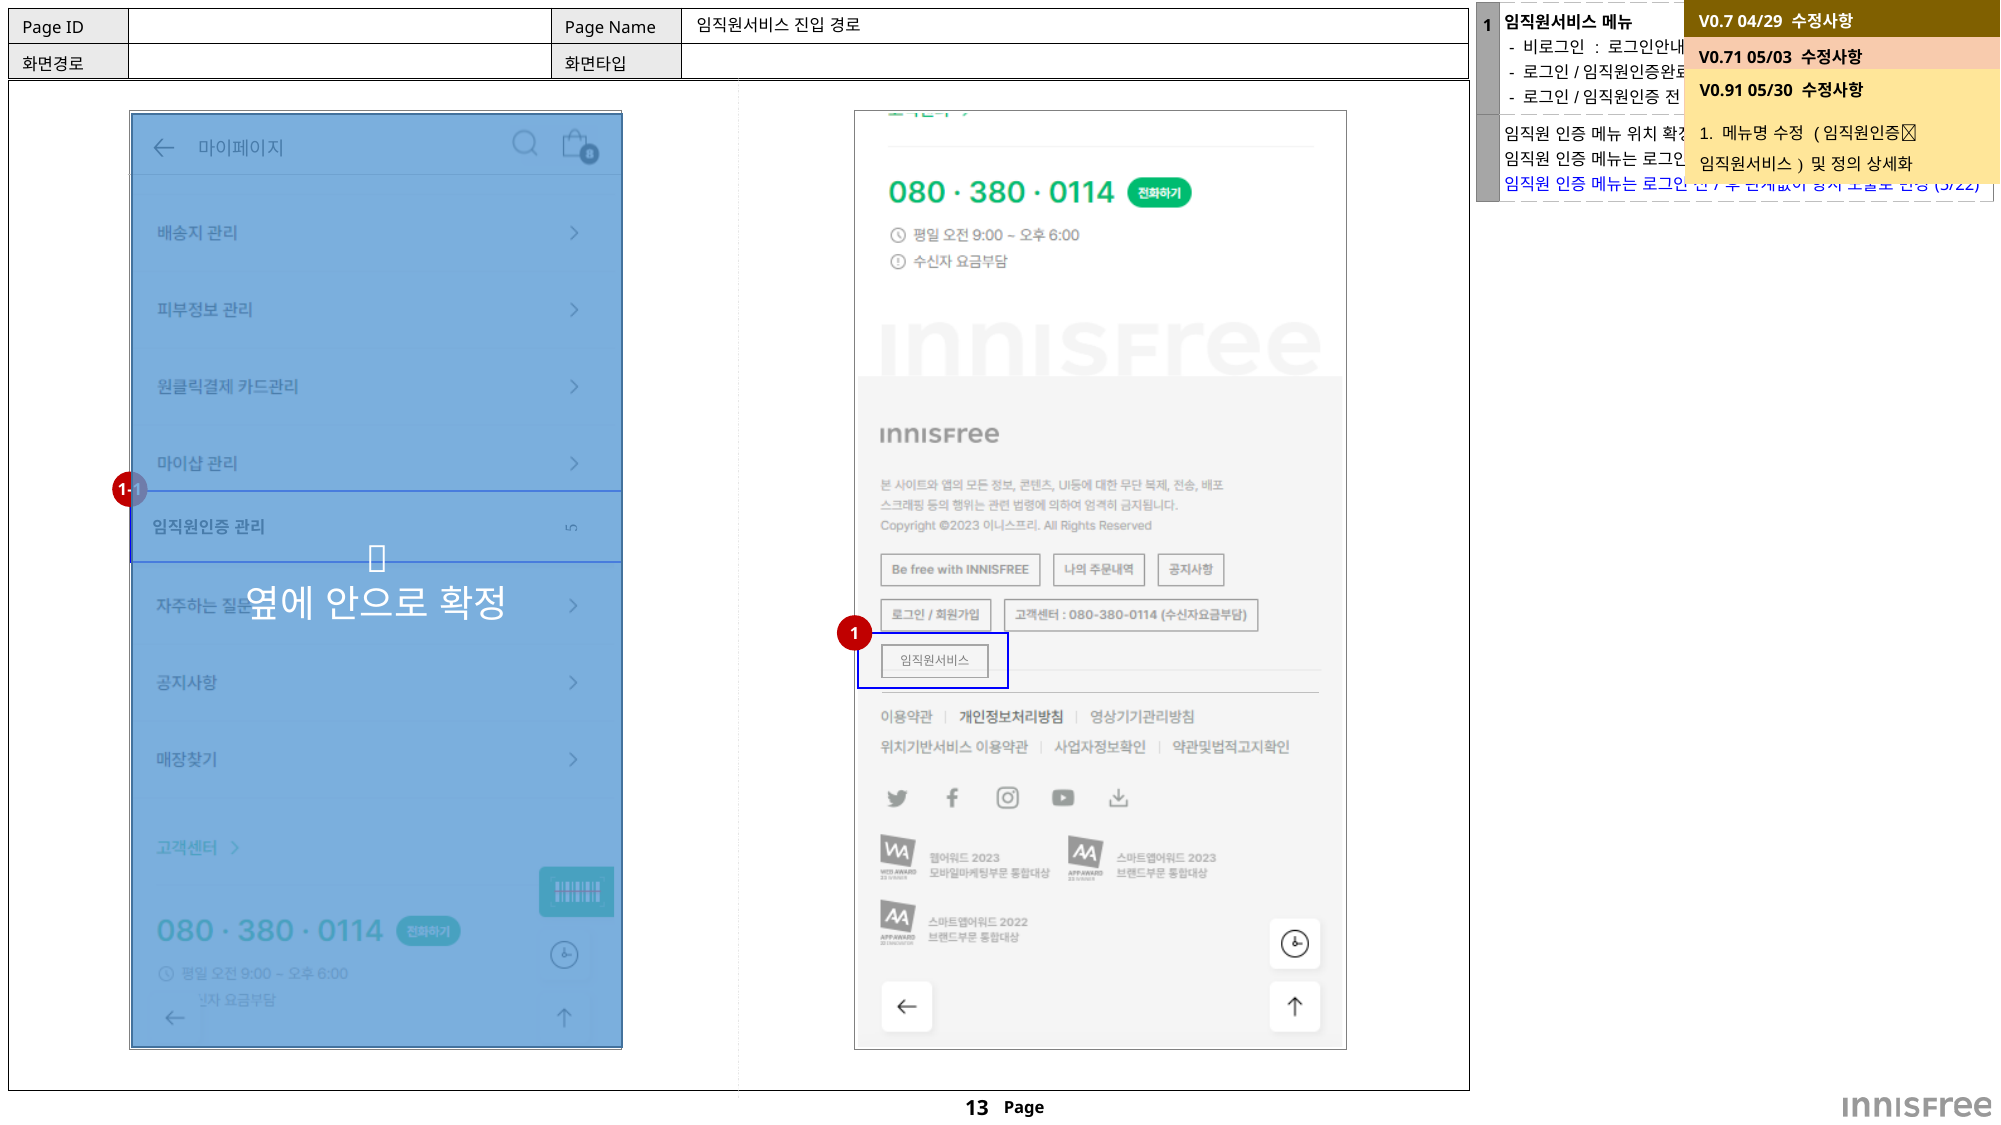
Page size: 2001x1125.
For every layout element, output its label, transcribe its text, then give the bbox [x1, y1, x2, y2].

picture [1843, 1097, 1992, 1117]
table_cell 1. 메뉴명 수정 (임직원인증임직원서비스) 및 정의 상세화 [1685, 104, 2000, 184]
text_box 1-1 [112, 471, 131, 507]
title 임직원서비스 진입 경로 [681, 8, 1467, 44]
text_box  옆에 안으로 확정 [131, 113, 623, 1048]
picture [858, 113, 1343, 1047]
table_cell 임직원 인증 메뉴 위치 확정 완료 (4/29) 임직원 인증 메뉴는 로그인 후 노출 확정(4/29) 임직원 인증 메뉴는 로그인 전/후 관계없이 항시 노출로 변경(5/22) [1500, 114, 1993, 201]
table_cell [1477, 115, 1499, 201]
picture [131, 562, 615, 1047]
picture [505, 125, 608, 166]
table_header 1 [1477, 3, 1499, 114]
table_header V0.91 05/30 수정사항 [1685, 69, 2000, 104]
table_header V0.7 04/29 수정사항 [1684, 0, 2000, 35]
table_header 임직원서비스 메뉴 - 비로그인 : 로그인안내팝업 노출 - 로그인/임직원인증완료 : 인증완료 페이지로 이동 - 로그인/임직원인증 전 : 옴니회원플랫폼 인증페이지로 이동 [1500, 3, 1684, 114]
table_header V0.71 05/03 수정사항 [1684, 37, 2000, 72]
picture [132, 175, 616, 491]
text_box 1 [836, 615, 858, 651]
